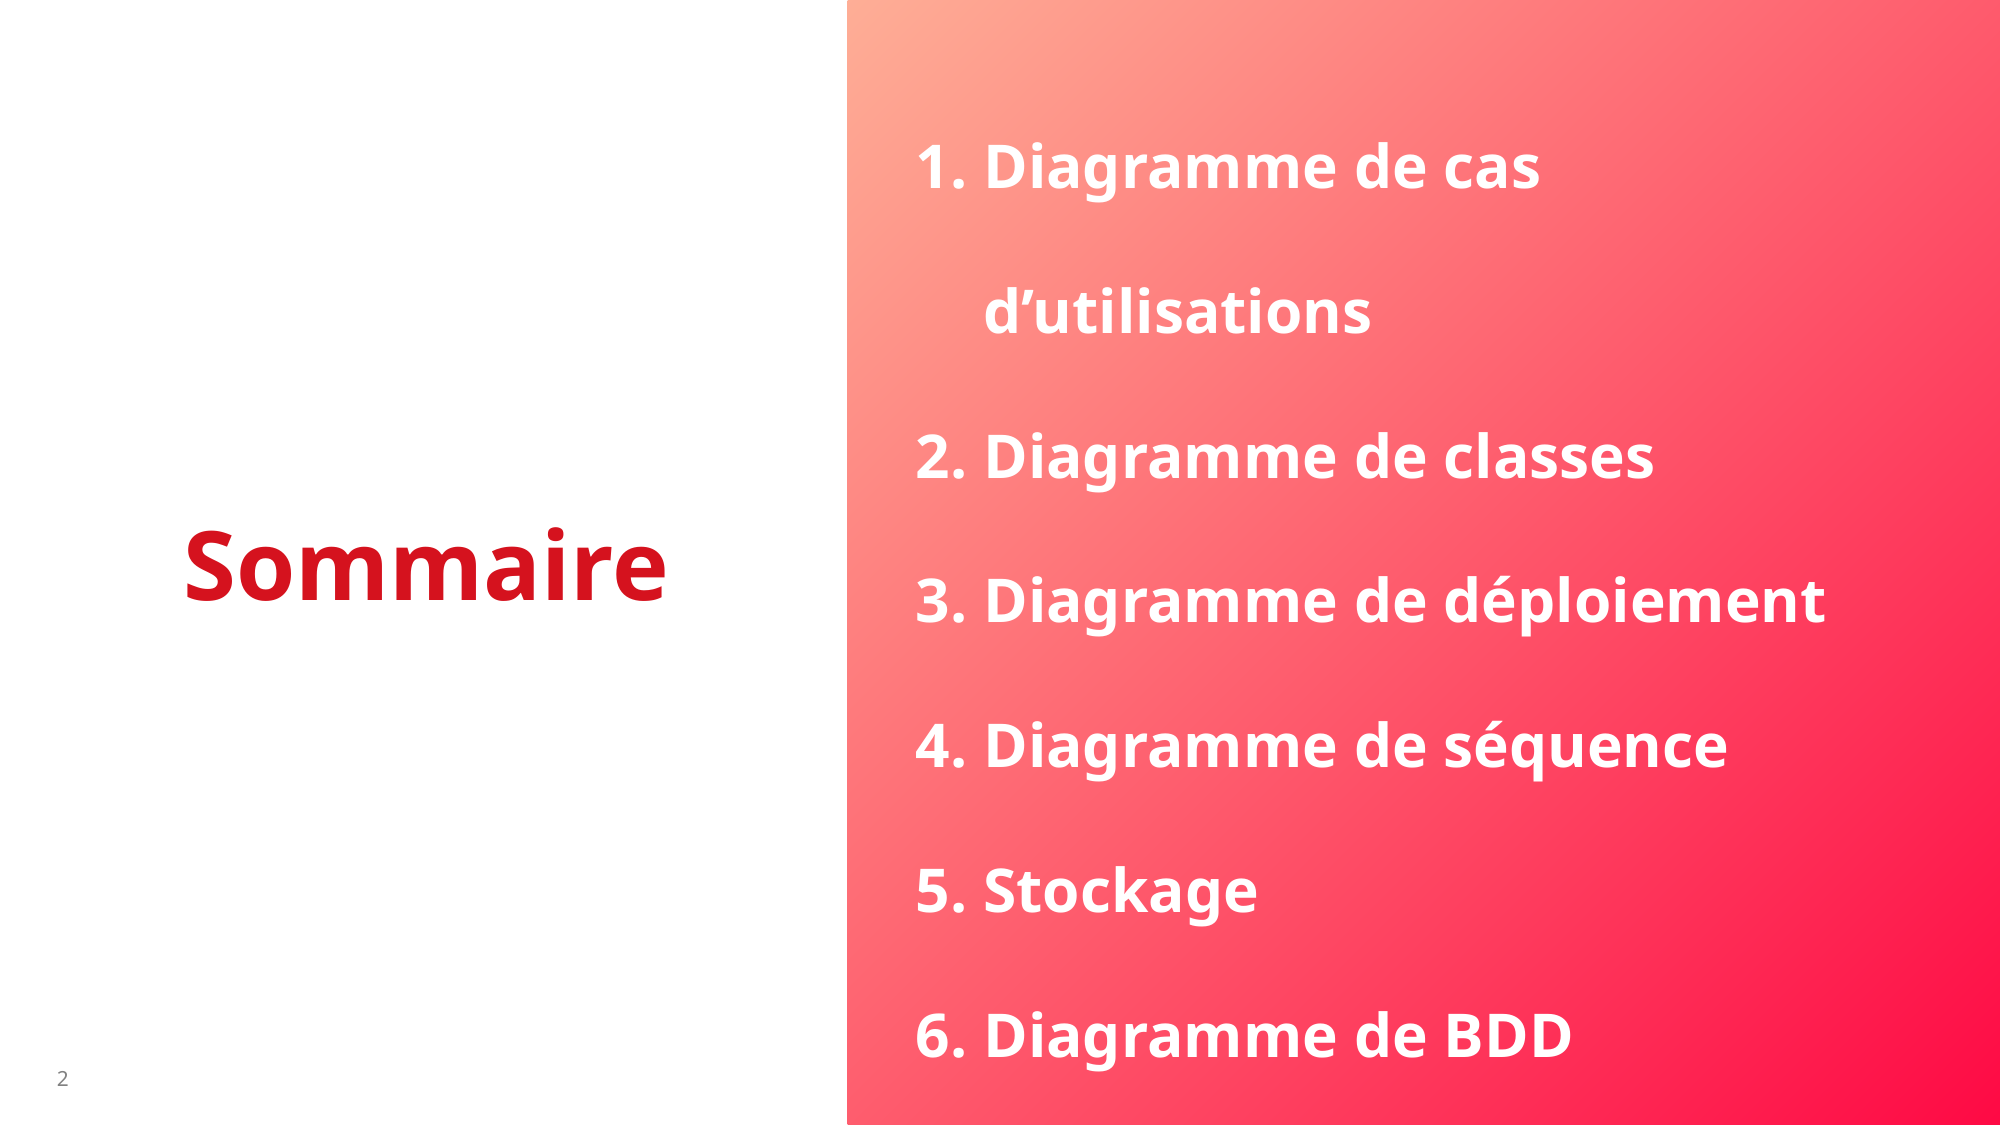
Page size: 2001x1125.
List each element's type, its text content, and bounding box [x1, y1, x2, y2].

text_box Sommaire [20, 489, 833, 635]
text_box Diagramme de cas d’utilisations Diagramme de classes Diagramme de déploiement Diagramme de séquence Stockage Diagramme de BDD [893, 219, 1937, 906]
slide_number ‹#› [20, 1066, 69, 1094]
